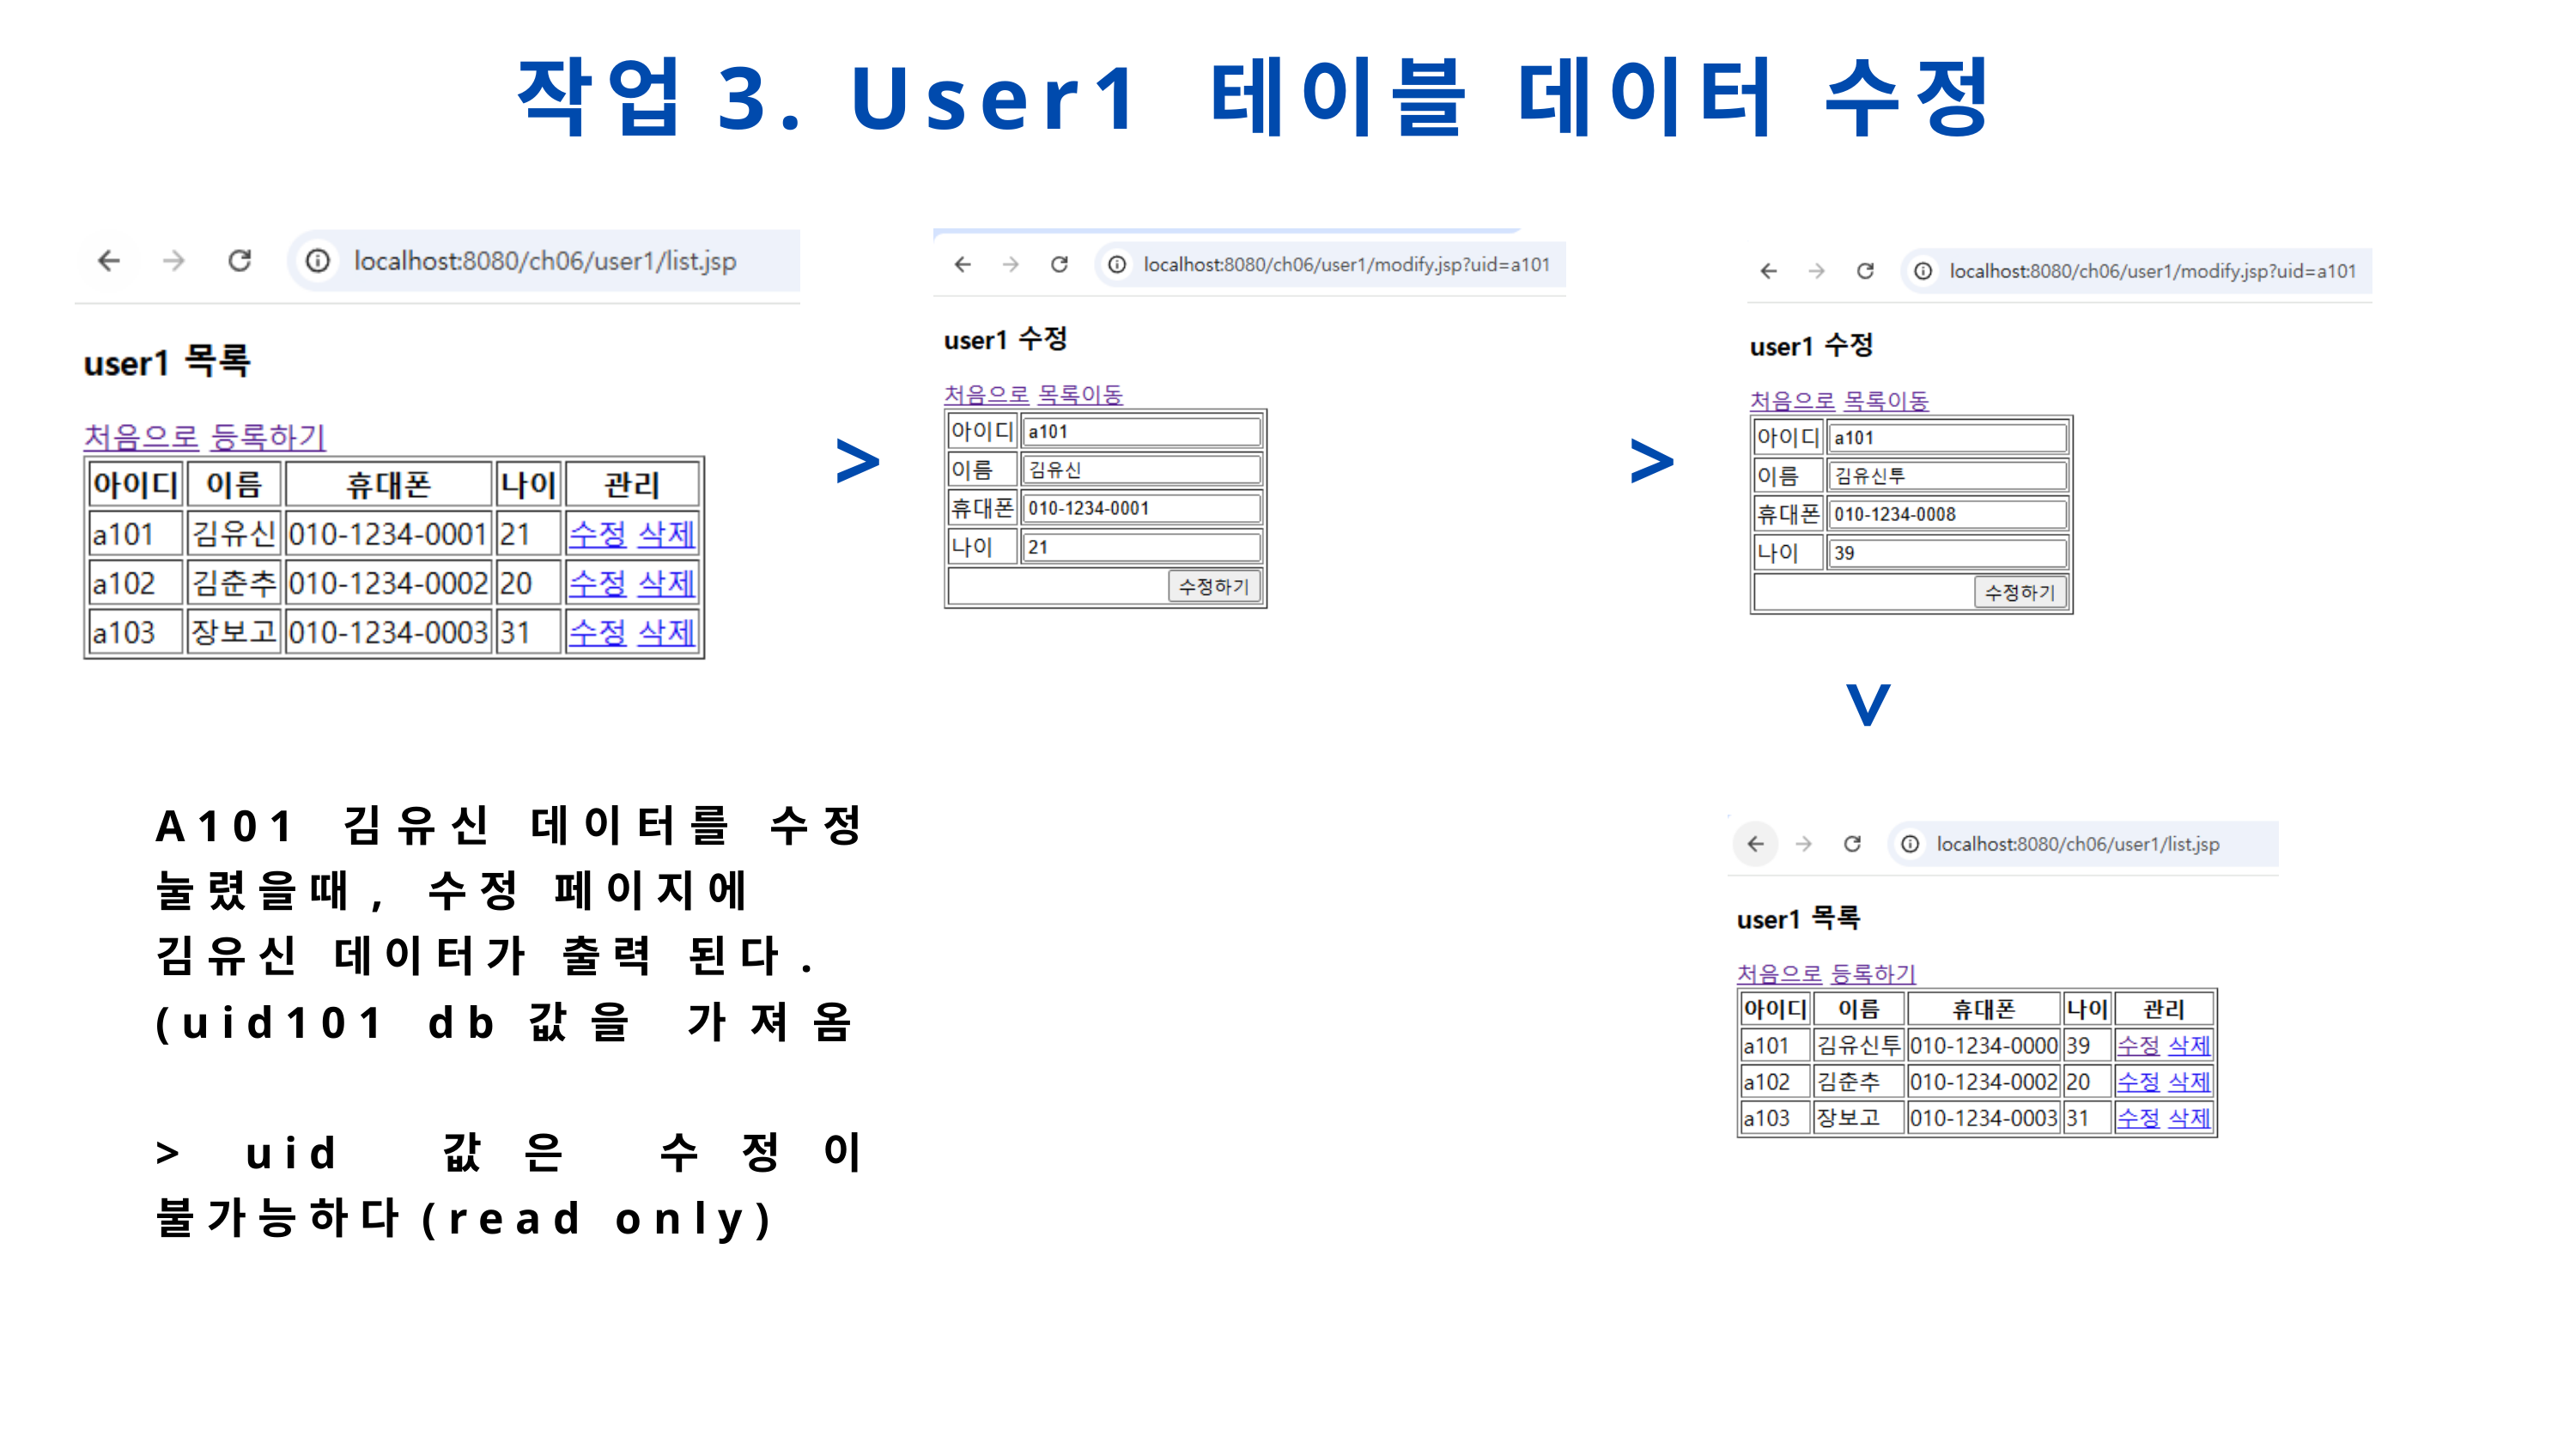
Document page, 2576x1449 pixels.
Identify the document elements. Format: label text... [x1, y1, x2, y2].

text_box > [1628, 444, 1728, 510]
text_box 작업3. User1 테이블 데이터 수정 [515, 80, 2576, 147]
text_box > [1820, 681, 1887, 781]
picture [75, 228, 800, 737]
picture [1728, 815, 2279, 1179]
picture [933, 228, 1566, 660]
picture [1747, 240, 2372, 671]
text_box A101 김유신 데이터를 수정 눌렸을때, 수정 페이지에 김유신 데이터가 출력 된다. (uid101 db값을 가져옴 > uid 값은 수정이 불가능하다(read only) [155, 784, 875, 1244]
text_box > [834, 444, 933, 510]
